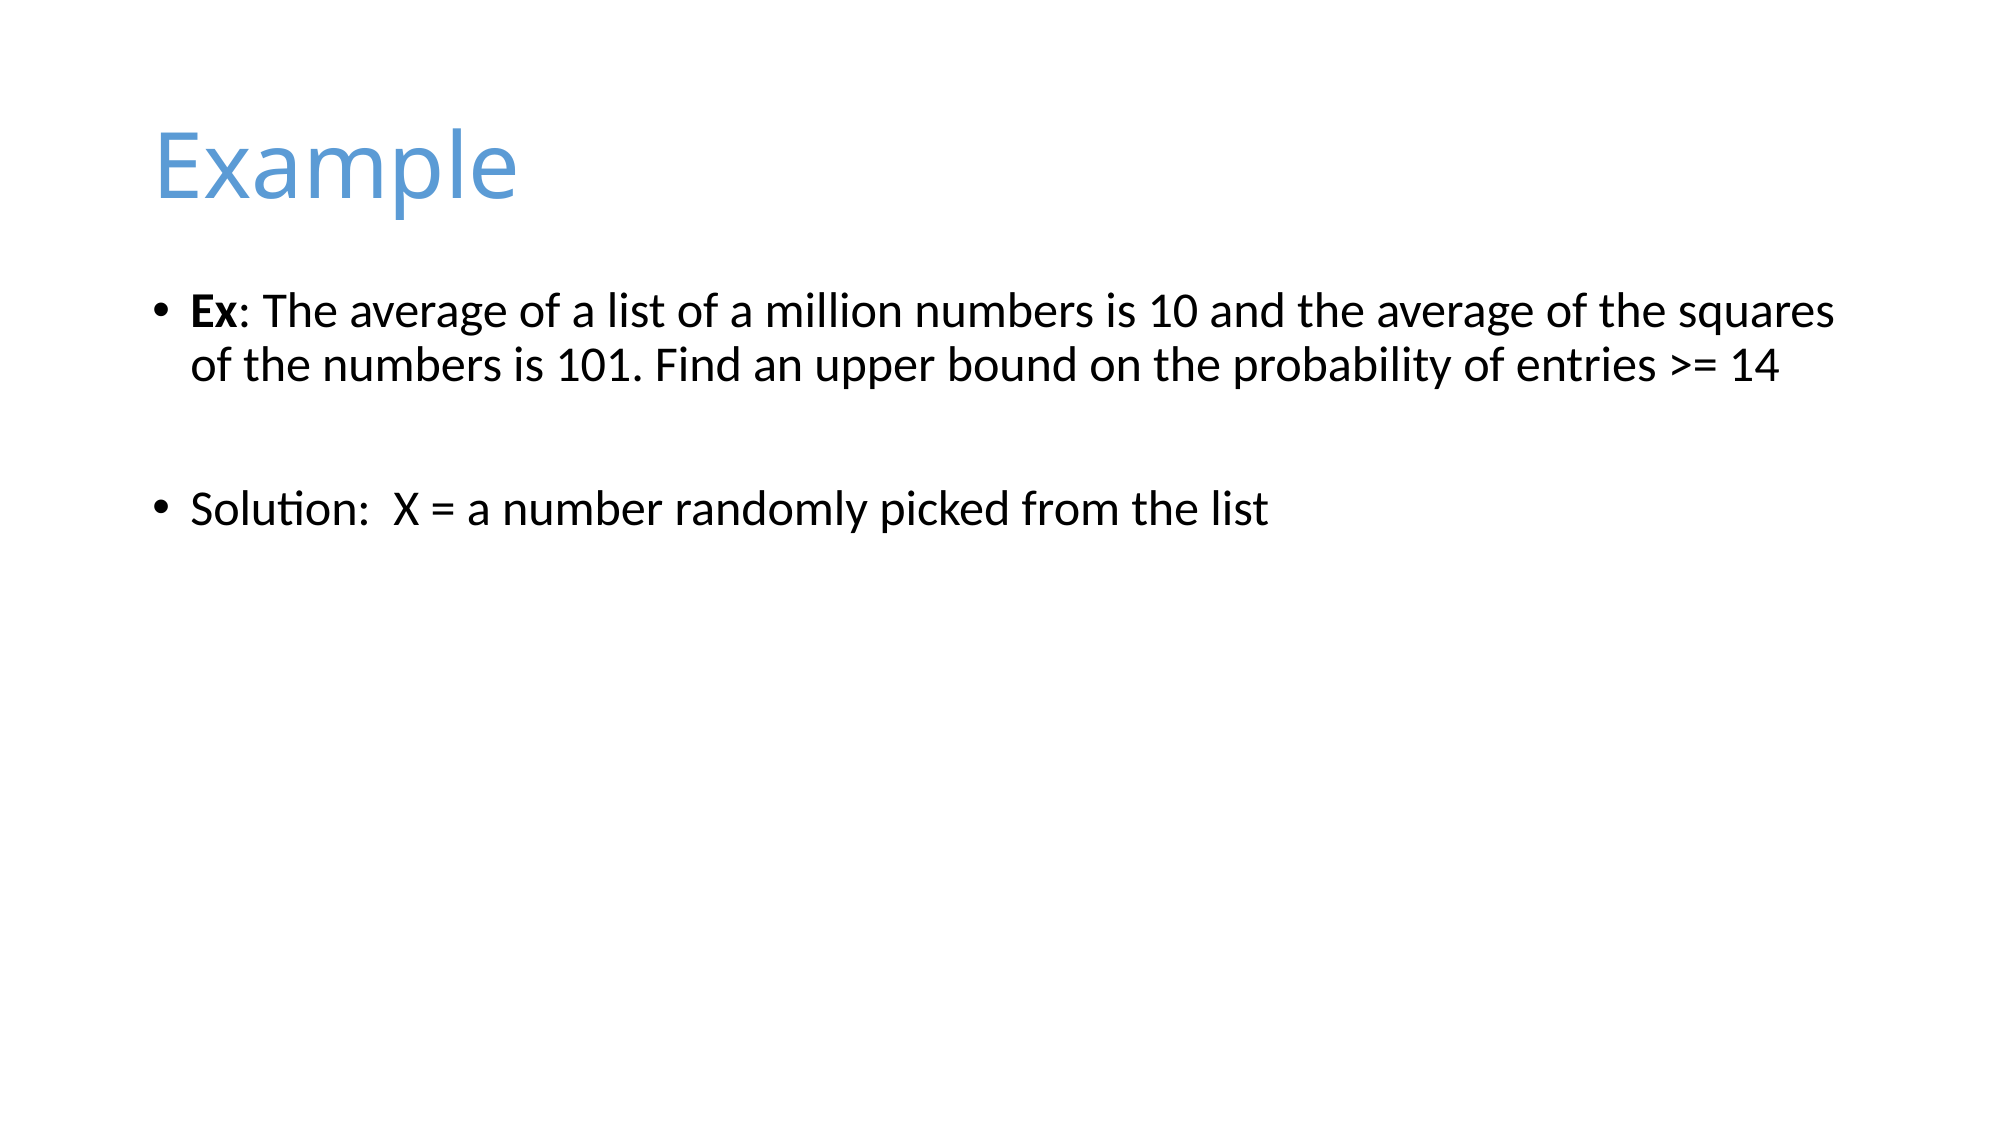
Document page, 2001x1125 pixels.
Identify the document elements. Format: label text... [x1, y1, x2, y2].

title Example [137, 59, 1863, 278]
